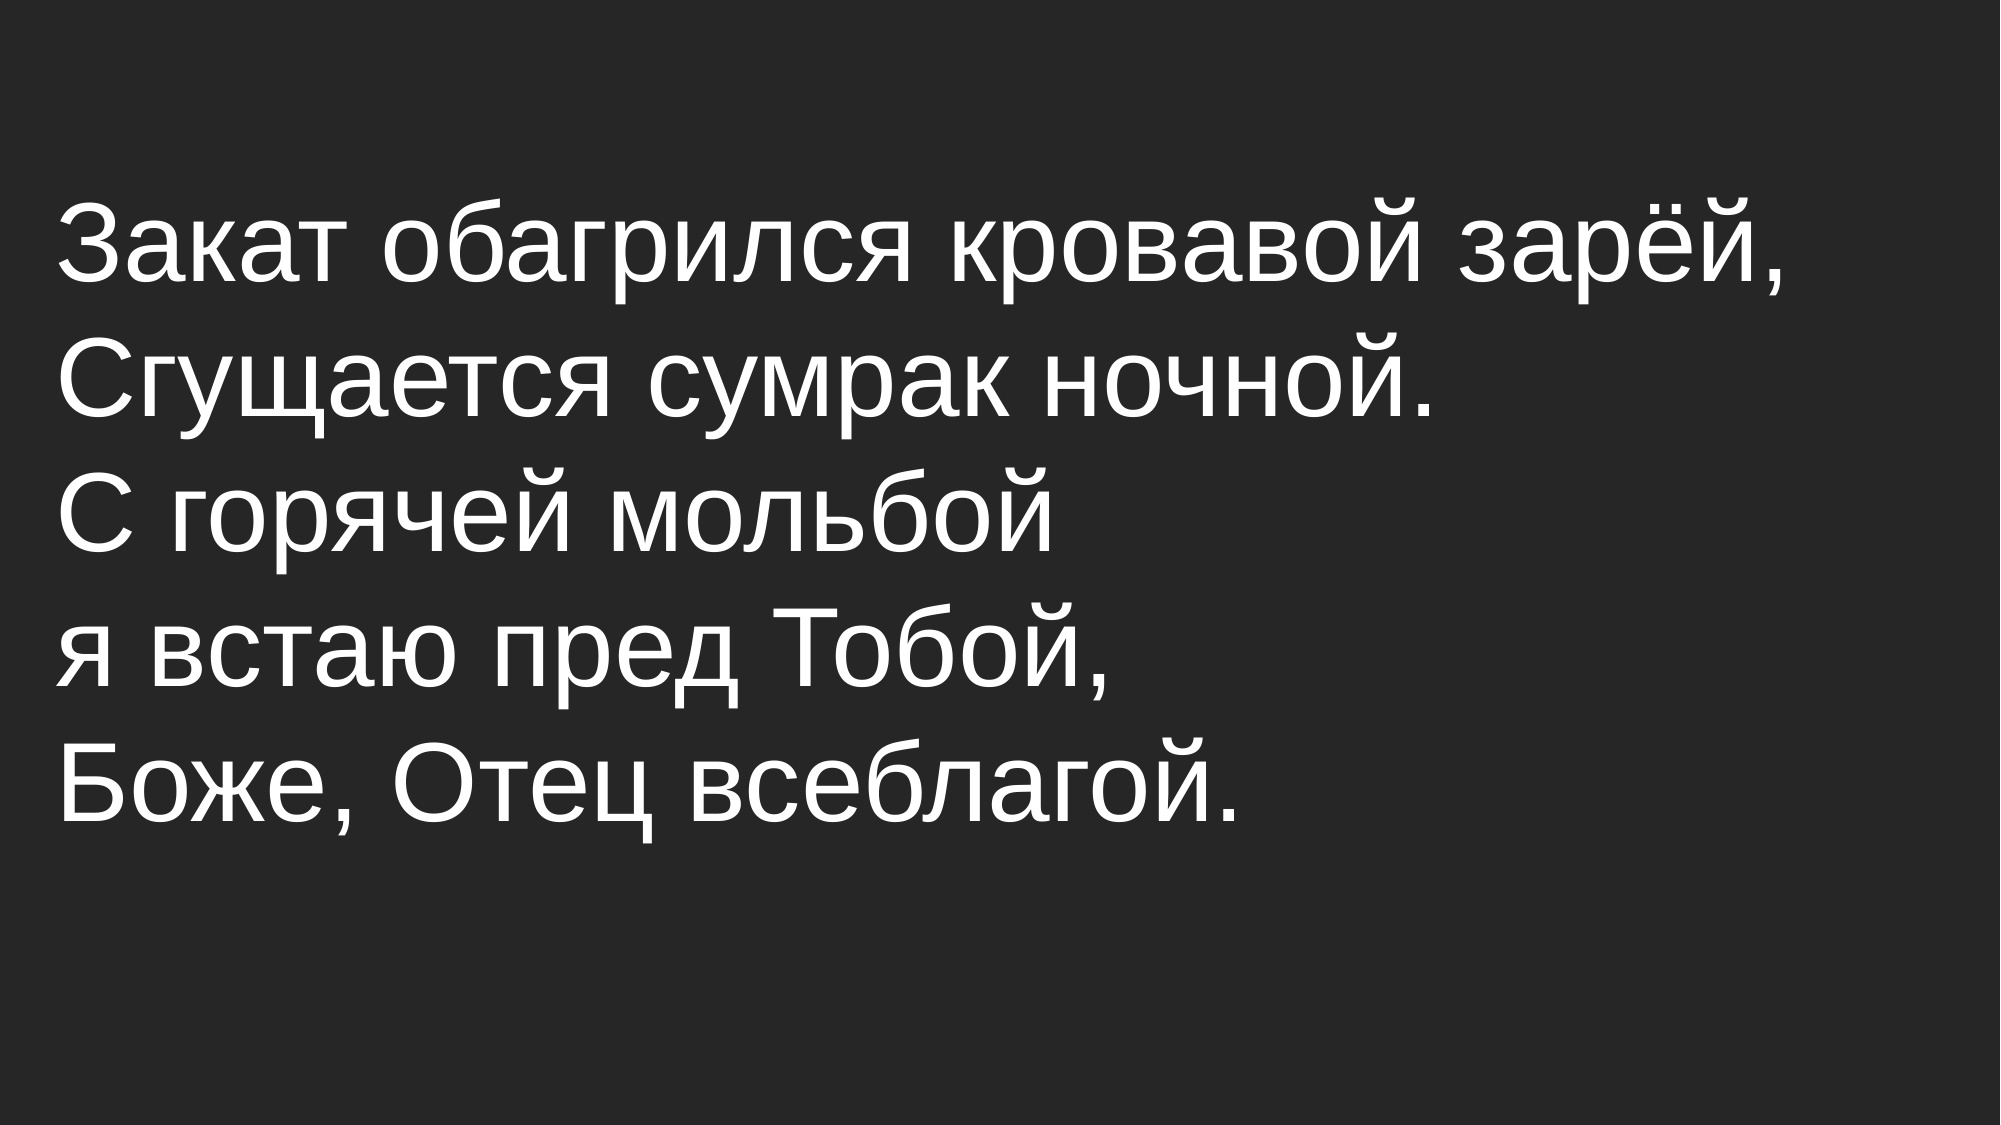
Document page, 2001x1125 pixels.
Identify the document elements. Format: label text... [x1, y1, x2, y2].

title Закат обагрился кровавой зарёй, Сгущается сумрак ночной. С горячей мольбой я встаю пред Тобой, Боже, Отец всеблагой. [40, 161, 1985, 1125]
